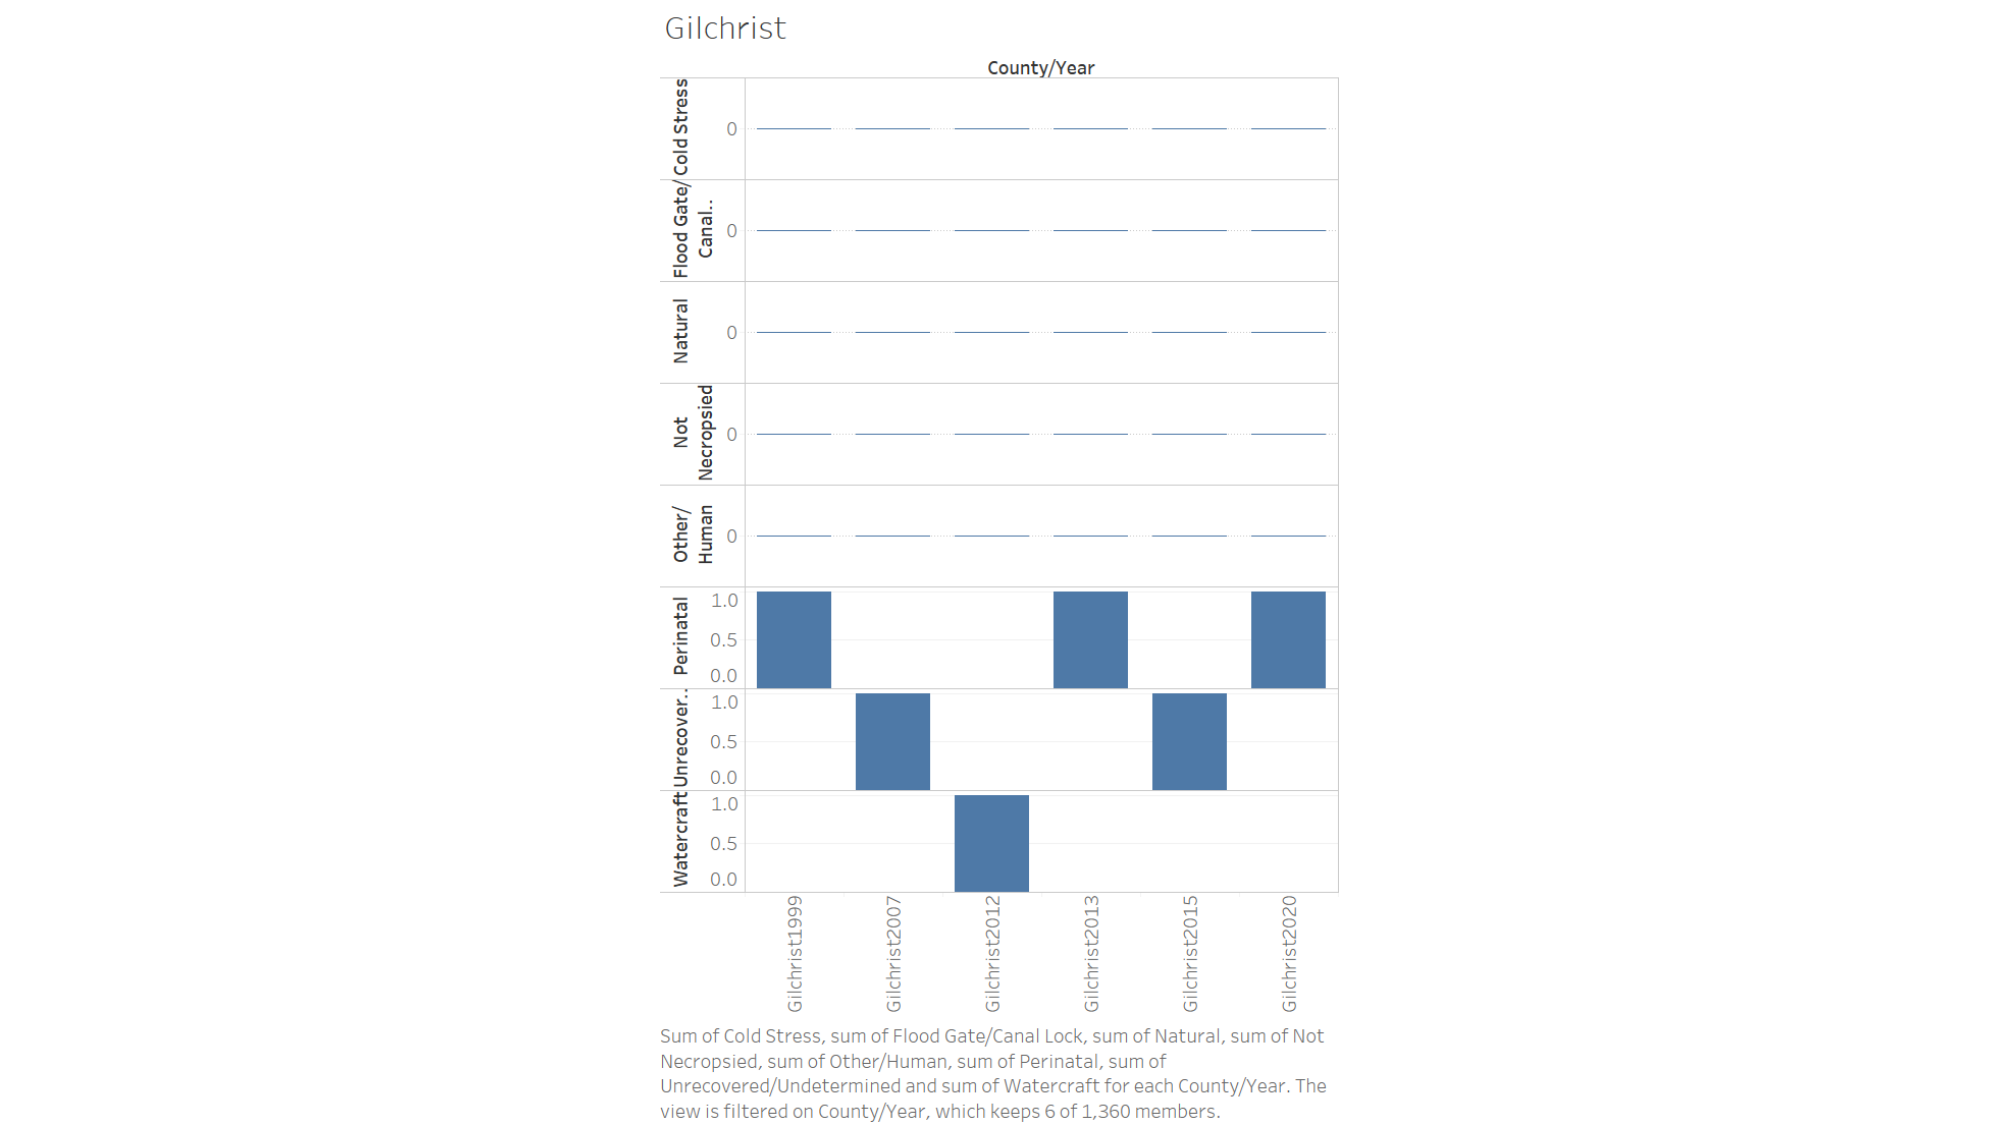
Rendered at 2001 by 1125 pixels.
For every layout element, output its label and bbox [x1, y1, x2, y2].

picture [660, 0, 1340, 1125]
